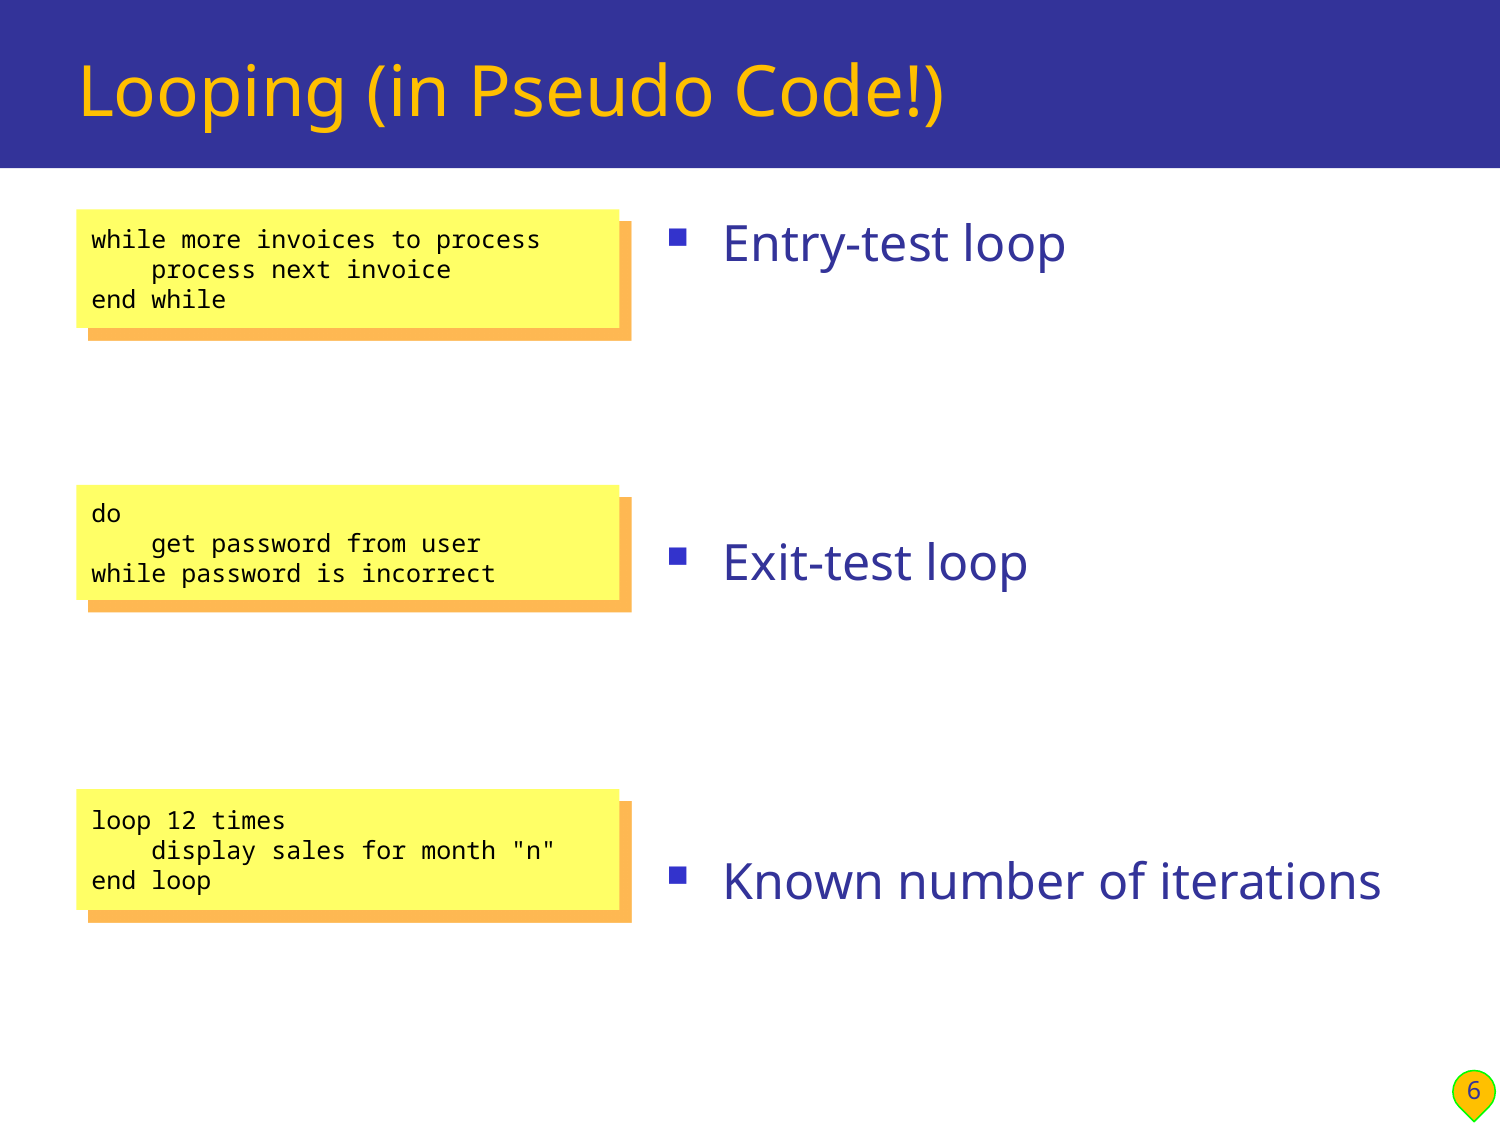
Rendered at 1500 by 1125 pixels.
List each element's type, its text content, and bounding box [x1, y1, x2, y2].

footer 6 [1431, 1040, 1500, 1117]
text_box loop 12 times display sales for month "n" end loop [76, 789, 620, 910]
text_box while more invoices to process process next invoice end while [76, 209, 620, 328]
title Looping (in Pseudo Code!) [61, 24, 1465, 139]
text_box do get password from user while password is incorrect [76, 484, 620, 600]
list Entry-test loop Exit-test loop Known number of iterations [651, 203, 1460, 1014]
